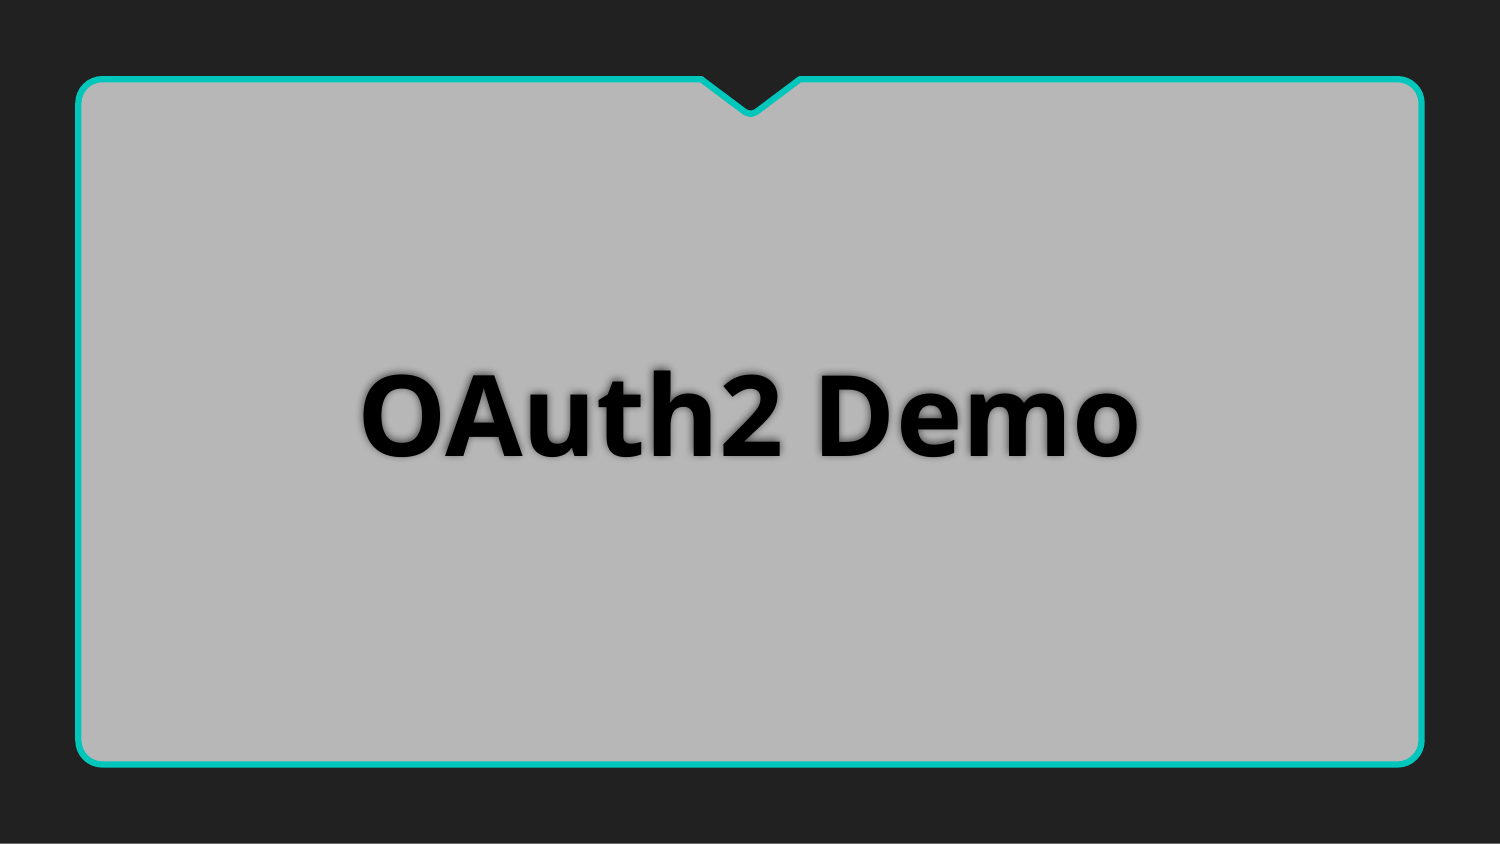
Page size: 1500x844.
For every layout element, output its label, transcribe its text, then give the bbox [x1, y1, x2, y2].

text_box [78, 79, 1422, 765]
text_box [0, 0, 1500, 844]
title OAuth2 Demo [157, 158, 1344, 487]
